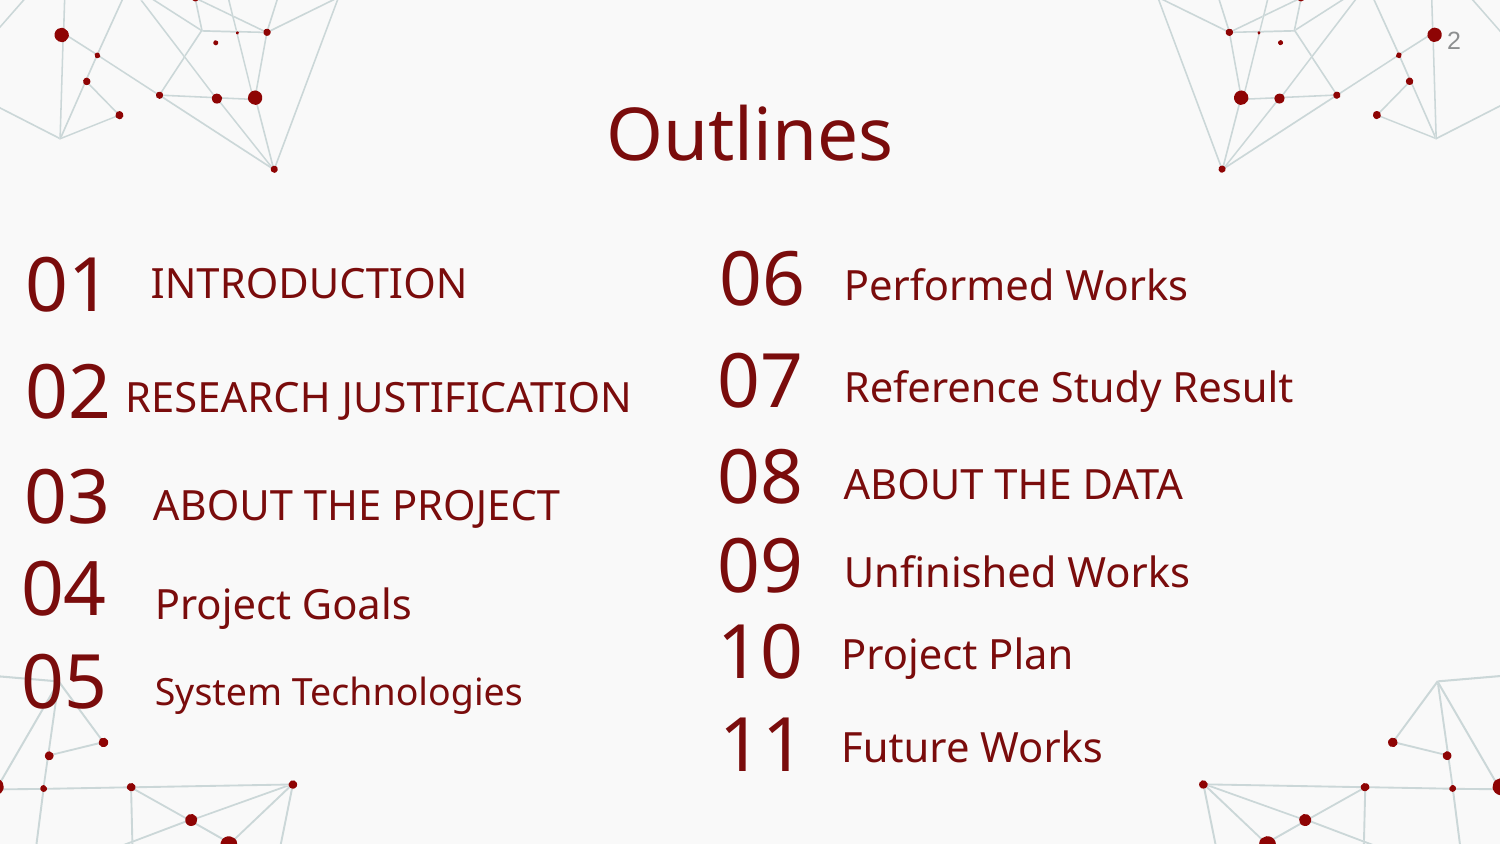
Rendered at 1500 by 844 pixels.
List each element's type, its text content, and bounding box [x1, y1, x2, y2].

title Unfinished Works [829, 531, 1272, 618]
title 06 [693, 215, 831, 317]
title Outlines [118, 72, 1382, 167]
text_box Performed Works [828, 243, 1348, 331]
title ABOUT THE PROJECT [137, 463, 626, 550]
text_box INTRODUCTION [135, 242, 623, 329]
text_box 04 [0, 525, 133, 631]
text_box Project Plan [829, 612, 1270, 700]
text_box ABOUT THE DATA [828, 442, 1316, 530]
slide_number 2 [1138, 16, 1476, 62]
text_box Future Works [826, 706, 1270, 793]
text_box RESEARCH JUSTIFICATION [110, 355, 805, 443]
title Project Goals [139, 562, 692, 650]
title 03 [0, 433, 136, 538]
title 01 [0, 221, 137, 326]
title Reference Study Result [829, 346, 1410, 432]
text_box 10 [691, 588, 829, 693]
text_box System Technologies [139, 652, 659, 740]
text_box 07 [691, 317, 829, 413]
title 02 [0, 328, 137, 433]
text_box 11 [693, 681, 831, 786]
text_box 08 [692, 413, 830, 502]
text_box 09 [692, 502, 829, 588]
title 05 [0, 619, 134, 724]
